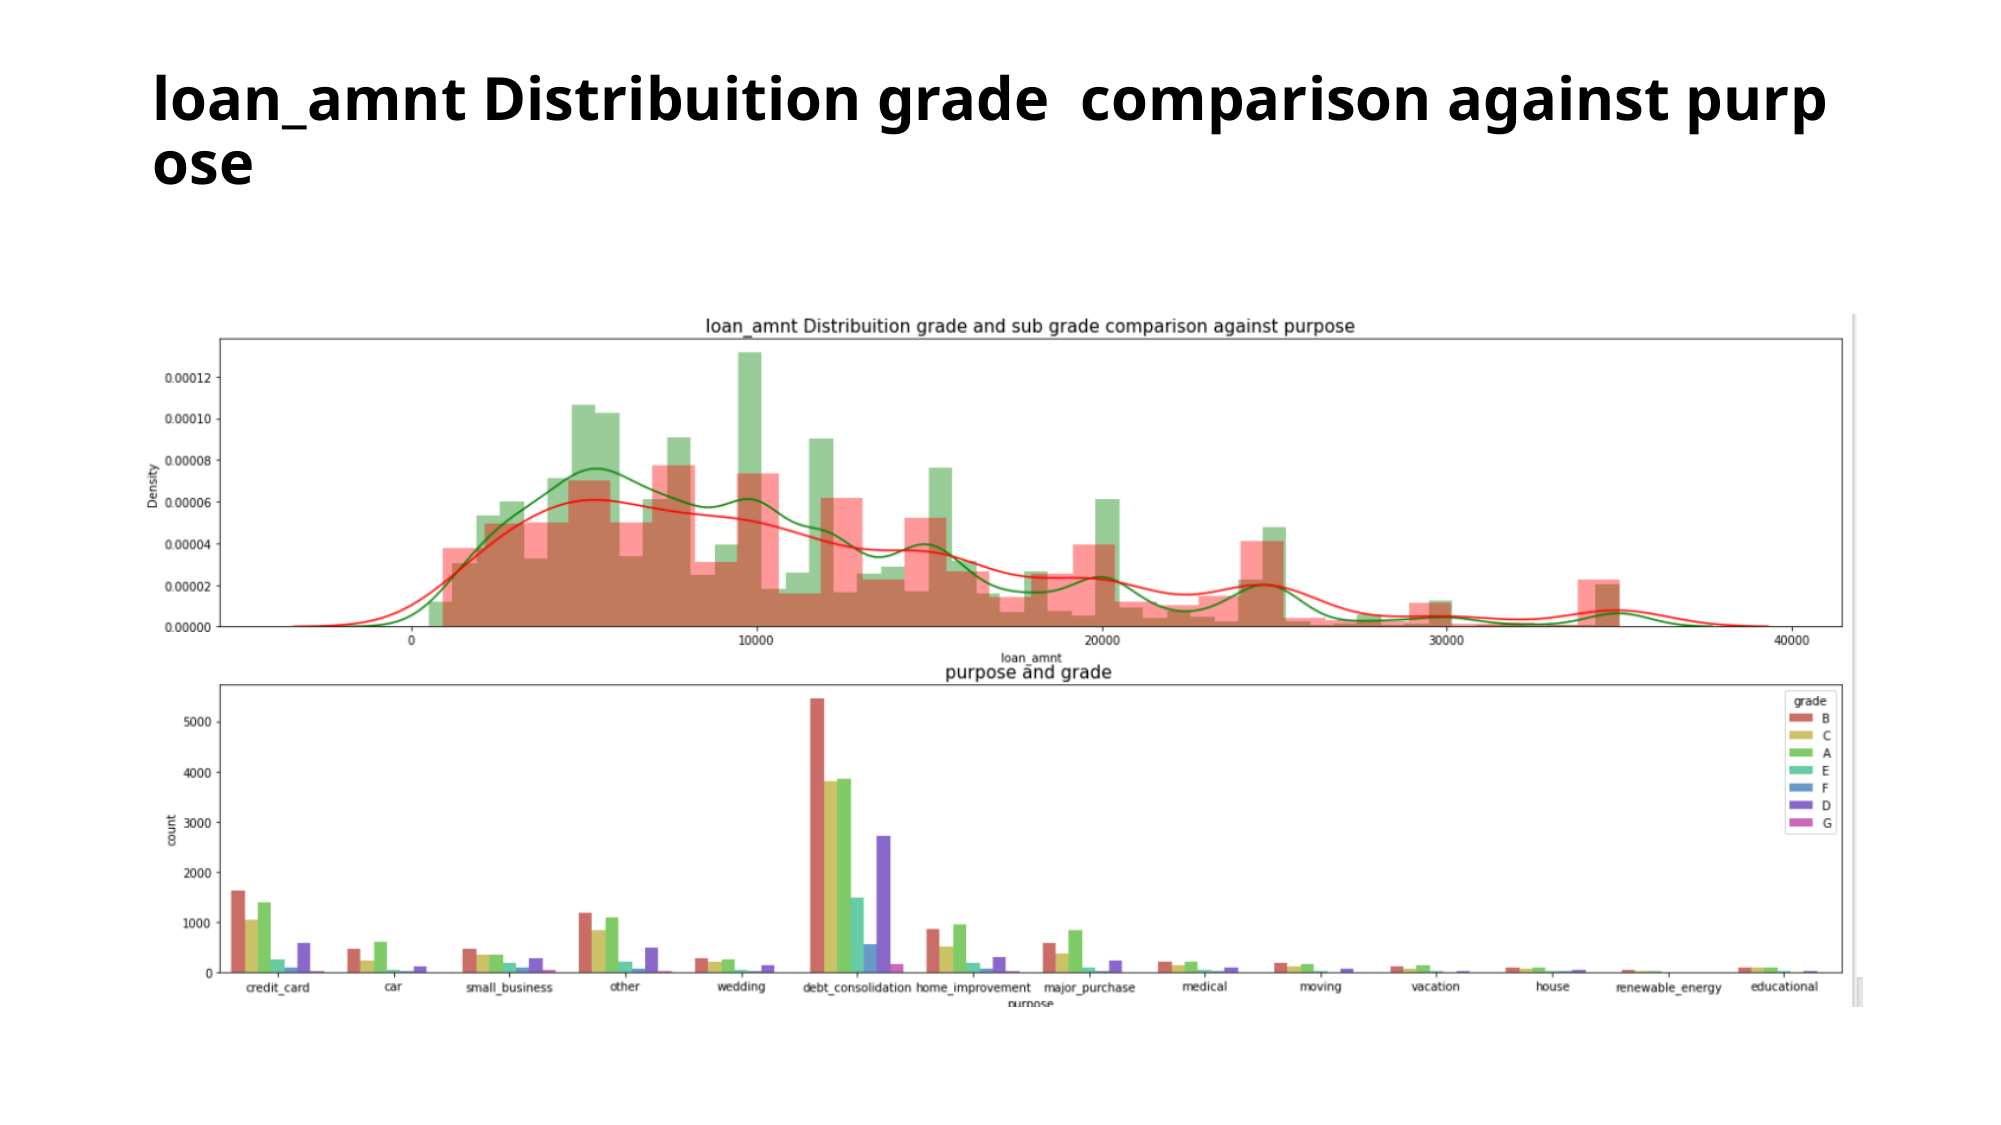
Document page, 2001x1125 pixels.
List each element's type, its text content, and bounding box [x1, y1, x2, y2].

title loan_amnt Distribuition grade comparison against purpose [137, 59, 1863, 278]
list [137, 314, 1863, 1007]
